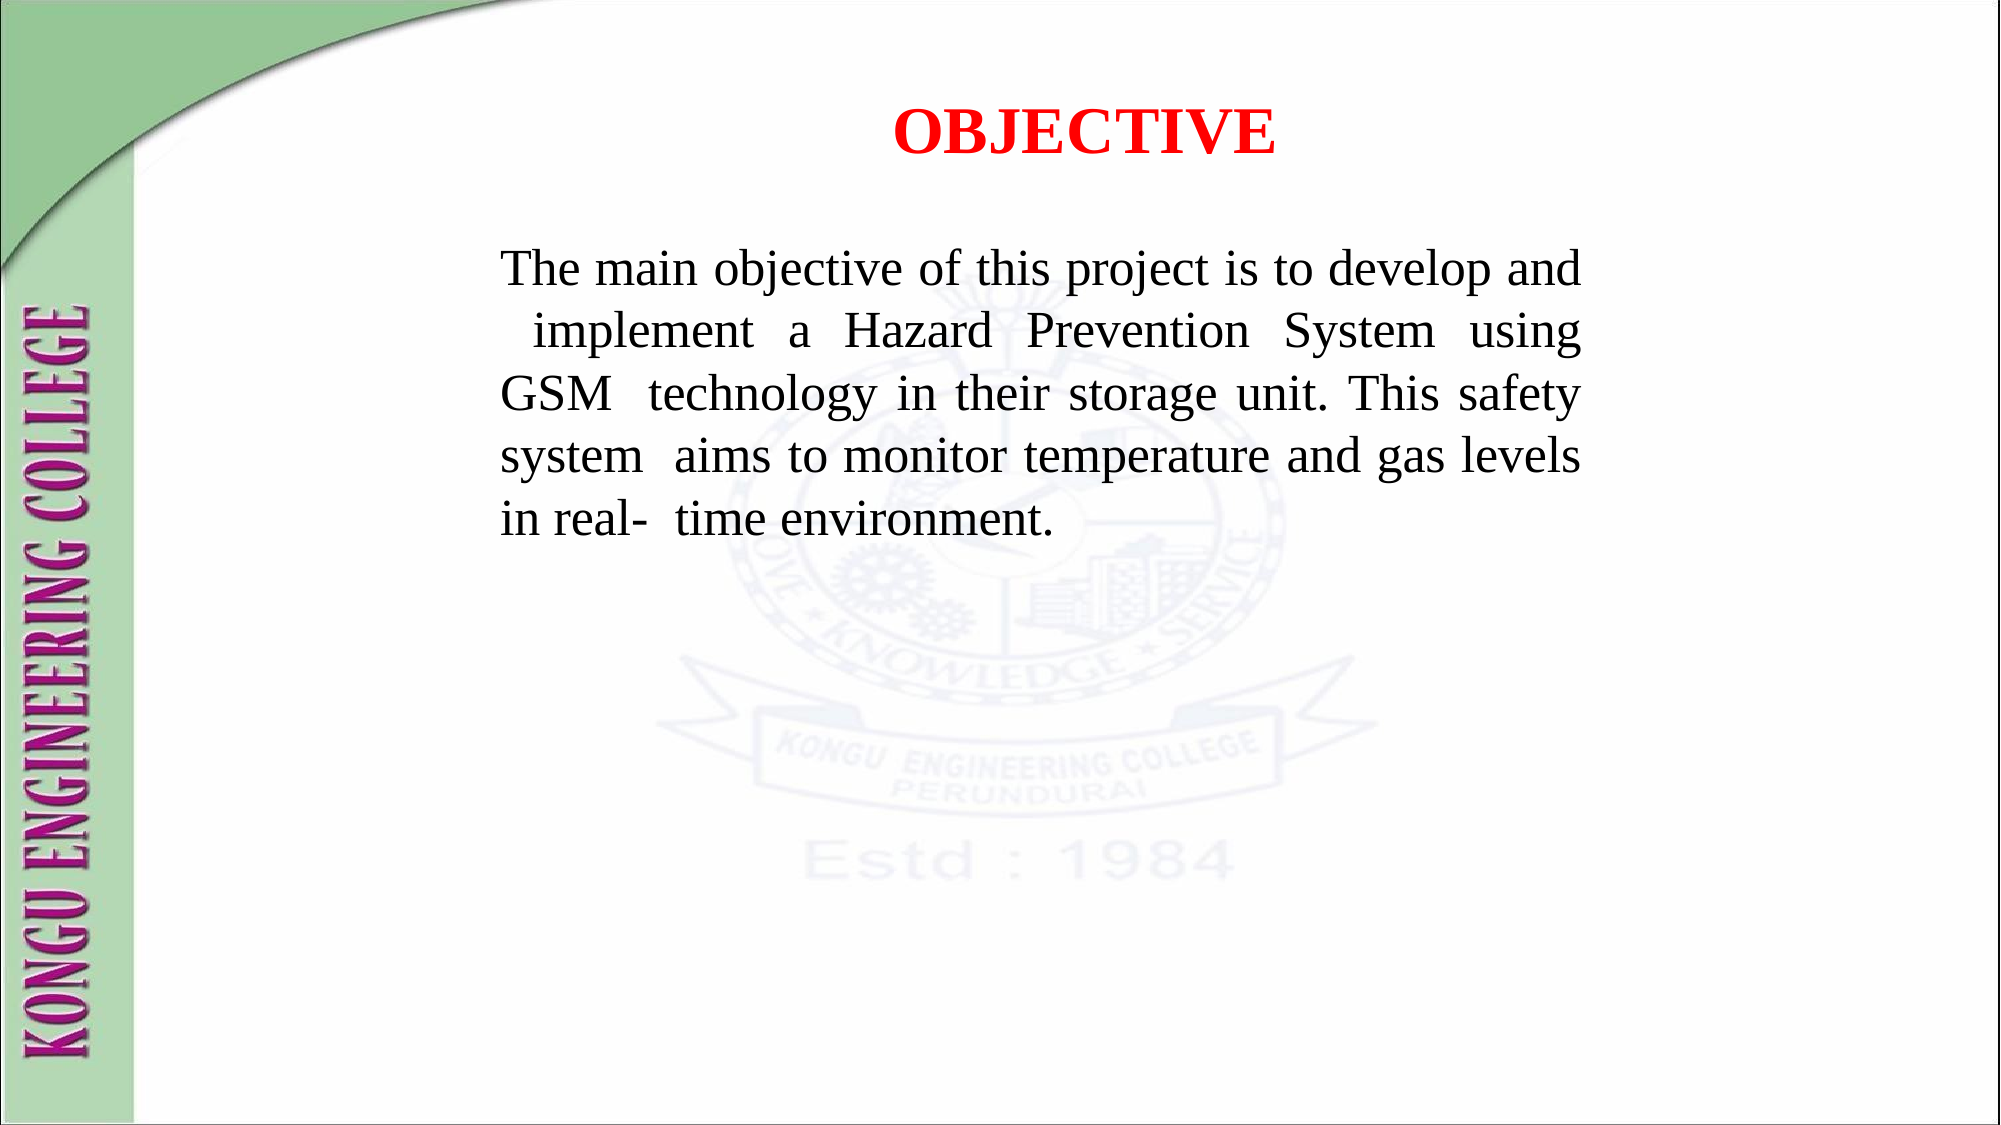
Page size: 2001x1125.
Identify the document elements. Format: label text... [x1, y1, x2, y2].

picture [0, 0, 2000, 1125]
text_box The main objective of this project is to develop and implement a Hazard Prevention System using GSM technology in their storage unit. This safety system aims to monitor temperature and gas levels in real- time environment. [497, 231, 1583, 546]
title OBJECTIVE [890, 84, 1288, 231]
